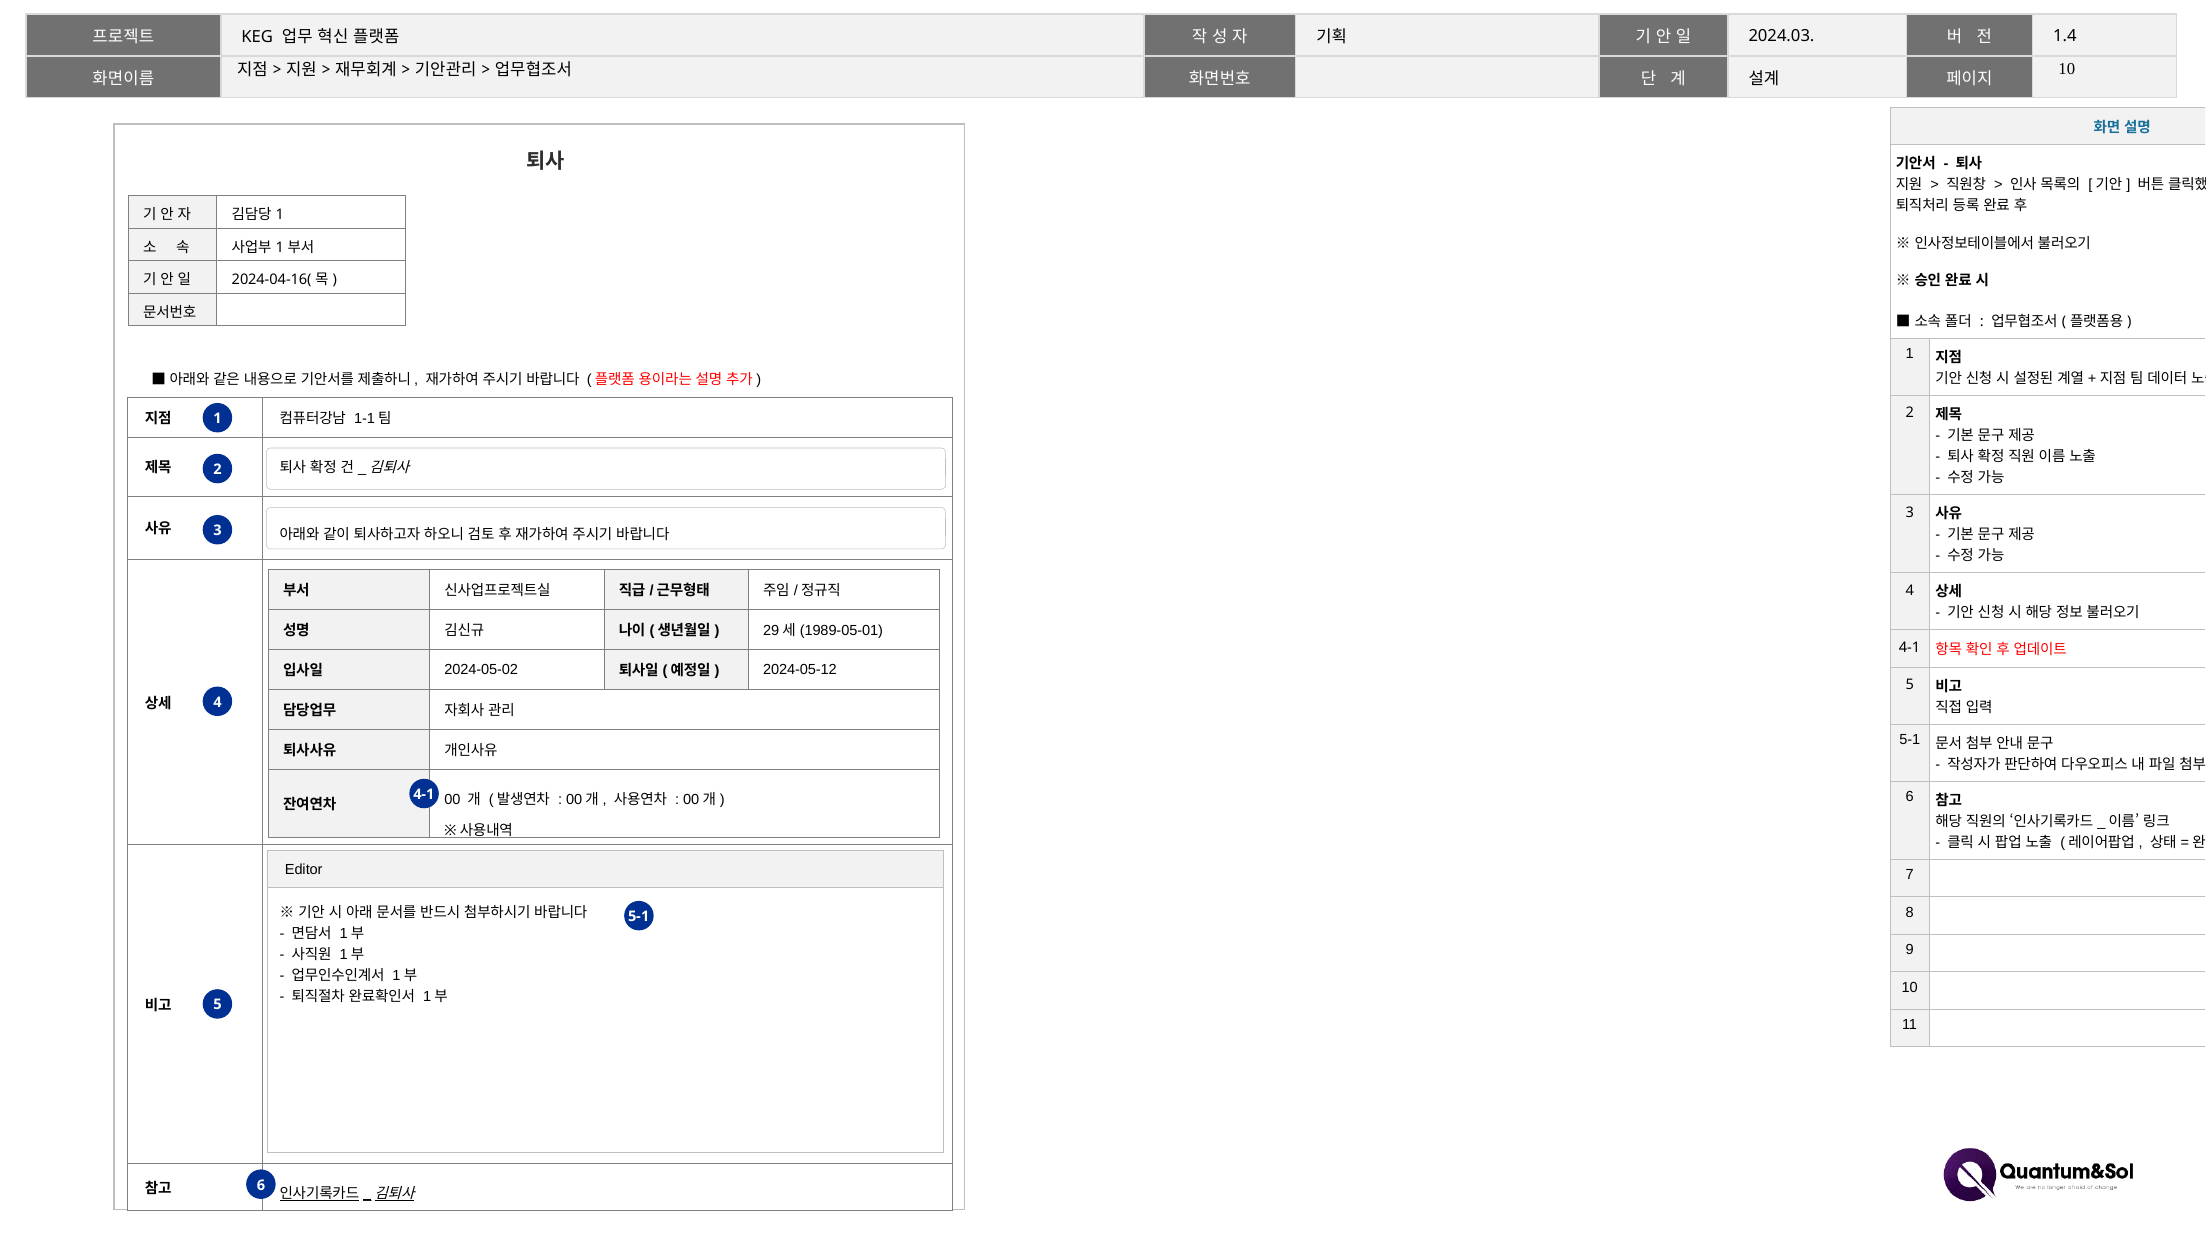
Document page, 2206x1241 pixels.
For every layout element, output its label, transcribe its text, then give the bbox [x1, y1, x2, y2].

table_cell 개인사유 [430, 730, 939, 769]
table_cell 퇴사일(예정일) [605, 650, 748, 689]
table_cell ※기안 시 아래 문서를 반드시 첨부하시기 바랍니다 - 면담서 1부 - 사직원 1부 - 업무인수인계서 1부 - 퇴직절차 완료확인서 1부 [263, 845, 952, 1163]
table_cell 00 개 (발생연차 : 00개, 사용연차 : 00개) ※사용내역 [430, 770, 939, 837]
table_cell 8 [1891, 897, 1929, 934]
table_cell 김신규 [430, 610, 604, 649]
table_cell 상세 [128, 560, 262, 844]
text_box 1 [202, 402, 233, 433]
table_cell 비고 [128, 845, 262, 1163]
table_cell [1930, 972, 2206, 1009]
table_cell 4-1 [1891, 630, 1929, 667]
table_cell 퇴사 확정 건_김퇴사 [263, 438, 952, 496]
table_cell 문서 첨부 안내 문구 - 작성자가 판단하여 다우오피스 내 파일 첨부 진행 [1930, 725, 2206, 781]
table_cell 기 안 일 [129, 261, 216, 293]
table_cell 29세(1989-05-01) [749, 610, 939, 649]
text_box 4 [202, 686, 233, 717]
table_cell 나이(생년월일) [605, 610, 748, 649]
text_box [266, 507, 946, 549]
table_cell 문서번호 [129, 294, 216, 325]
table_cell 2 [1891, 396, 1929, 494]
table_cell 입사일 [269, 650, 429, 689]
table_cell 7 [1891, 860, 1929, 896]
table_cell [1930, 860, 2206, 896]
text_box ■아래와 같은 내용으로 기안서를 제출하니, 재가하여 주시기 바랍니다 (플랫폼 용이라는 설명 추가) [136, 354, 776, 396]
table_cell 2024-04-16(목) [217, 261, 405, 293]
table_cell 제목 - 기본 문구 제공 - 퇴사 확정 직원 이름 노출 - 수정 가능 [1930, 396, 2206, 494]
table_header 화면 설명 [1891, 108, 2206, 144]
picture [1941, 1146, 2137, 1202]
text_box 퇴사 [113, 124, 965, 1210]
table_header 주임/정규직 [749, 570, 939, 609]
text_box 6 [246, 1169, 276, 1199]
table_cell 담당업무 [269, 690, 429, 729]
table_header 컴퓨터강남 1-1팀 [263, 398, 952, 437]
table_cell 퇴사사유 [269, 730, 429, 769]
table_cell [263, 560, 952, 844]
table_cell [1930, 897, 2206, 934]
text_box 2 [202, 453, 233, 484]
text_box 5 [202, 989, 233, 1019]
table_cell 잔여연차 [269, 770, 429, 837]
title 지점>지원>재무회계>기안관리>업무협조서 [220, 56, 799, 81]
table_cell 사업부1부서 [217, 229, 405, 260]
table_cell [1930, 935, 2206, 971]
text_box 4-1 [409, 778, 439, 809]
table_header 신사업프로젝트실 [430, 570, 604, 609]
table_cell 자회사 관리 [430, 690, 939, 729]
table_cell 2024-05-02 [430, 650, 604, 689]
table_cell 10 [1891, 972, 1929, 1009]
table_cell 2024-05-12 [749, 650, 939, 689]
table_cell 5 [1891, 668, 1929, 724]
table_cell [217, 294, 405, 325]
table_cell 아래와 같이 퇴사하고자 하오니 검토 후 재가하여 주시기 바랍니다 [263, 497, 952, 559]
table_cell 사유 - 기본 문구 제공 - 수정 가능 [1930, 495, 2206, 572]
table_cell 인사기록카드_김퇴사 [263, 1164, 952, 1210]
table_cell 11 [1891, 1010, 1929, 1046]
table_header 김담당1 [217, 196, 405, 228]
table_cell 비고 직접 입력 [1930, 668, 2206, 724]
table_cell 성명 [269, 610, 429, 649]
table_header 부서 [269, 570, 429, 609]
table_cell 6 [1891, 782, 1929, 859]
table_cell 9 [1891, 935, 1929, 971]
table_cell 3 [1891, 495, 1929, 572]
text_box [266, 447, 946, 490]
table_cell 참고 [128, 1164, 262, 1210]
table_cell 제목 [128, 438, 262, 496]
table_cell 참고 해당 직원의 ‘인사기록카드_이름’ 링크 - 클릭 시 팝업 노출 (레이어팝업, 상태=완료) [1930, 782, 2206, 859]
table_cell 지점 기안 신청 시 설정된 계열+지점 팀 데이터 노출 [1930, 339, 2206, 395]
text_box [266, 849, 944, 1153]
table_header 지점 [128, 398, 262, 437]
table_cell 1 [1891, 339, 1929, 395]
table_cell 5-1 [1891, 725, 1929, 781]
table_cell 상세 - 기안 신청 시 해당 정보 불러오기 [1930, 573, 2206, 629]
text_box 3 [202, 514, 233, 545]
table_cell 소 속 [129, 229, 216, 260]
table_cell 항목 확인 후 업데이트 [1930, 630, 2206, 667]
table_cell [1930, 1010, 2206, 1046]
table_header 기 안 자 [129, 196, 216, 228]
table_cell 기안서 - 퇴사 지원 > 직원창 > 인사 목록의 [기안] 버튼 클릭했을 때 호출 퇴직처리 등록 완료 후 ※인사정보테이블에서 불러오기 ※승인 완료 시 ■소속 폴더 : 업무협조서(플랫폼용) [1891, 145, 2206, 338]
slide_number 9 [2043, 56, 2152, 80]
table_cell 4 [1891, 573, 1929, 629]
table_cell 사유 [128, 497, 262, 559]
table_header 직급/근무형태 [605, 570, 748, 609]
